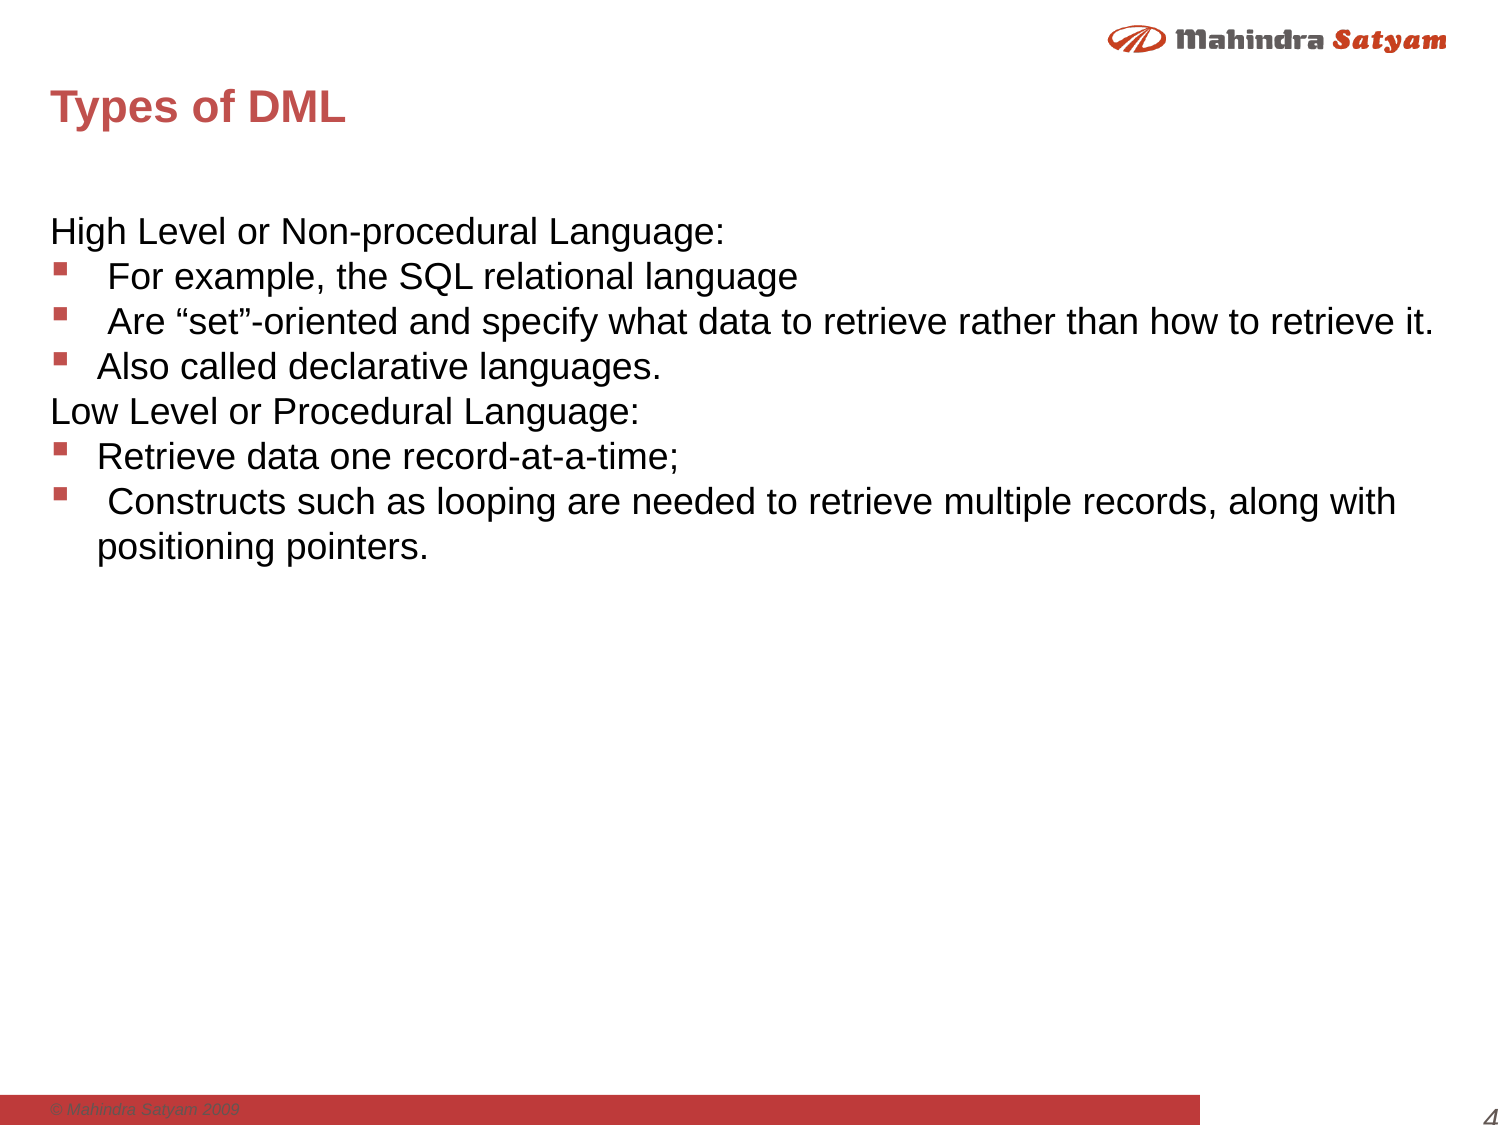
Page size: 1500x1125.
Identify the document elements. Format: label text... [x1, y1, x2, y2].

picture [1107, 25, 1446, 53]
title Types of DML [49, 76, 1452, 133]
list High Level or Non-procedural Language: For example, the SQL relational language Are “set”-oriented and specify what data to retrieve rather than how to retrieve it. Also called declarative languages. Low Level or Procedural Language: Retrieve data one record-at-a-time; Constructs such as looping are needed to retrieve multiple records, along with positioning pointers. [49, 206, 1452, 435]
